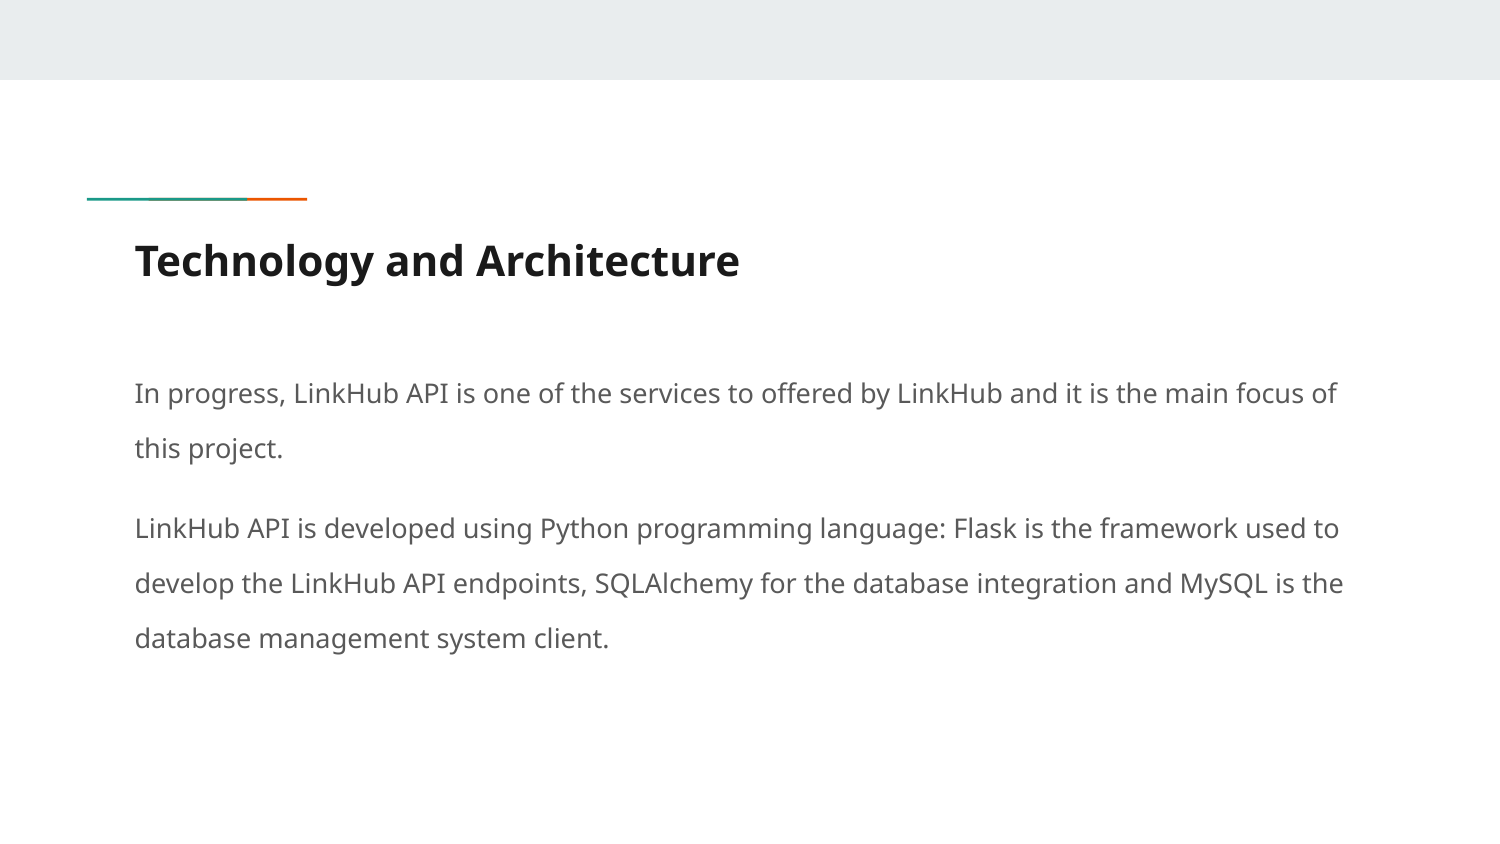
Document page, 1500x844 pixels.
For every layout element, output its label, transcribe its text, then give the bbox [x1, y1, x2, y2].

title Technology and Architecture [119, 216, 1381, 305]
list In progress, LinkHub API is one of the services to offered by LinkHub and it is the main focus of this project. LinkHub API is developed using Python programming language: Flask is the framework used to develop the LinkHub API endpoints, SQLAlchemy for the database integration and MySQL is the database management system client. [119, 341, 1381, 712]
